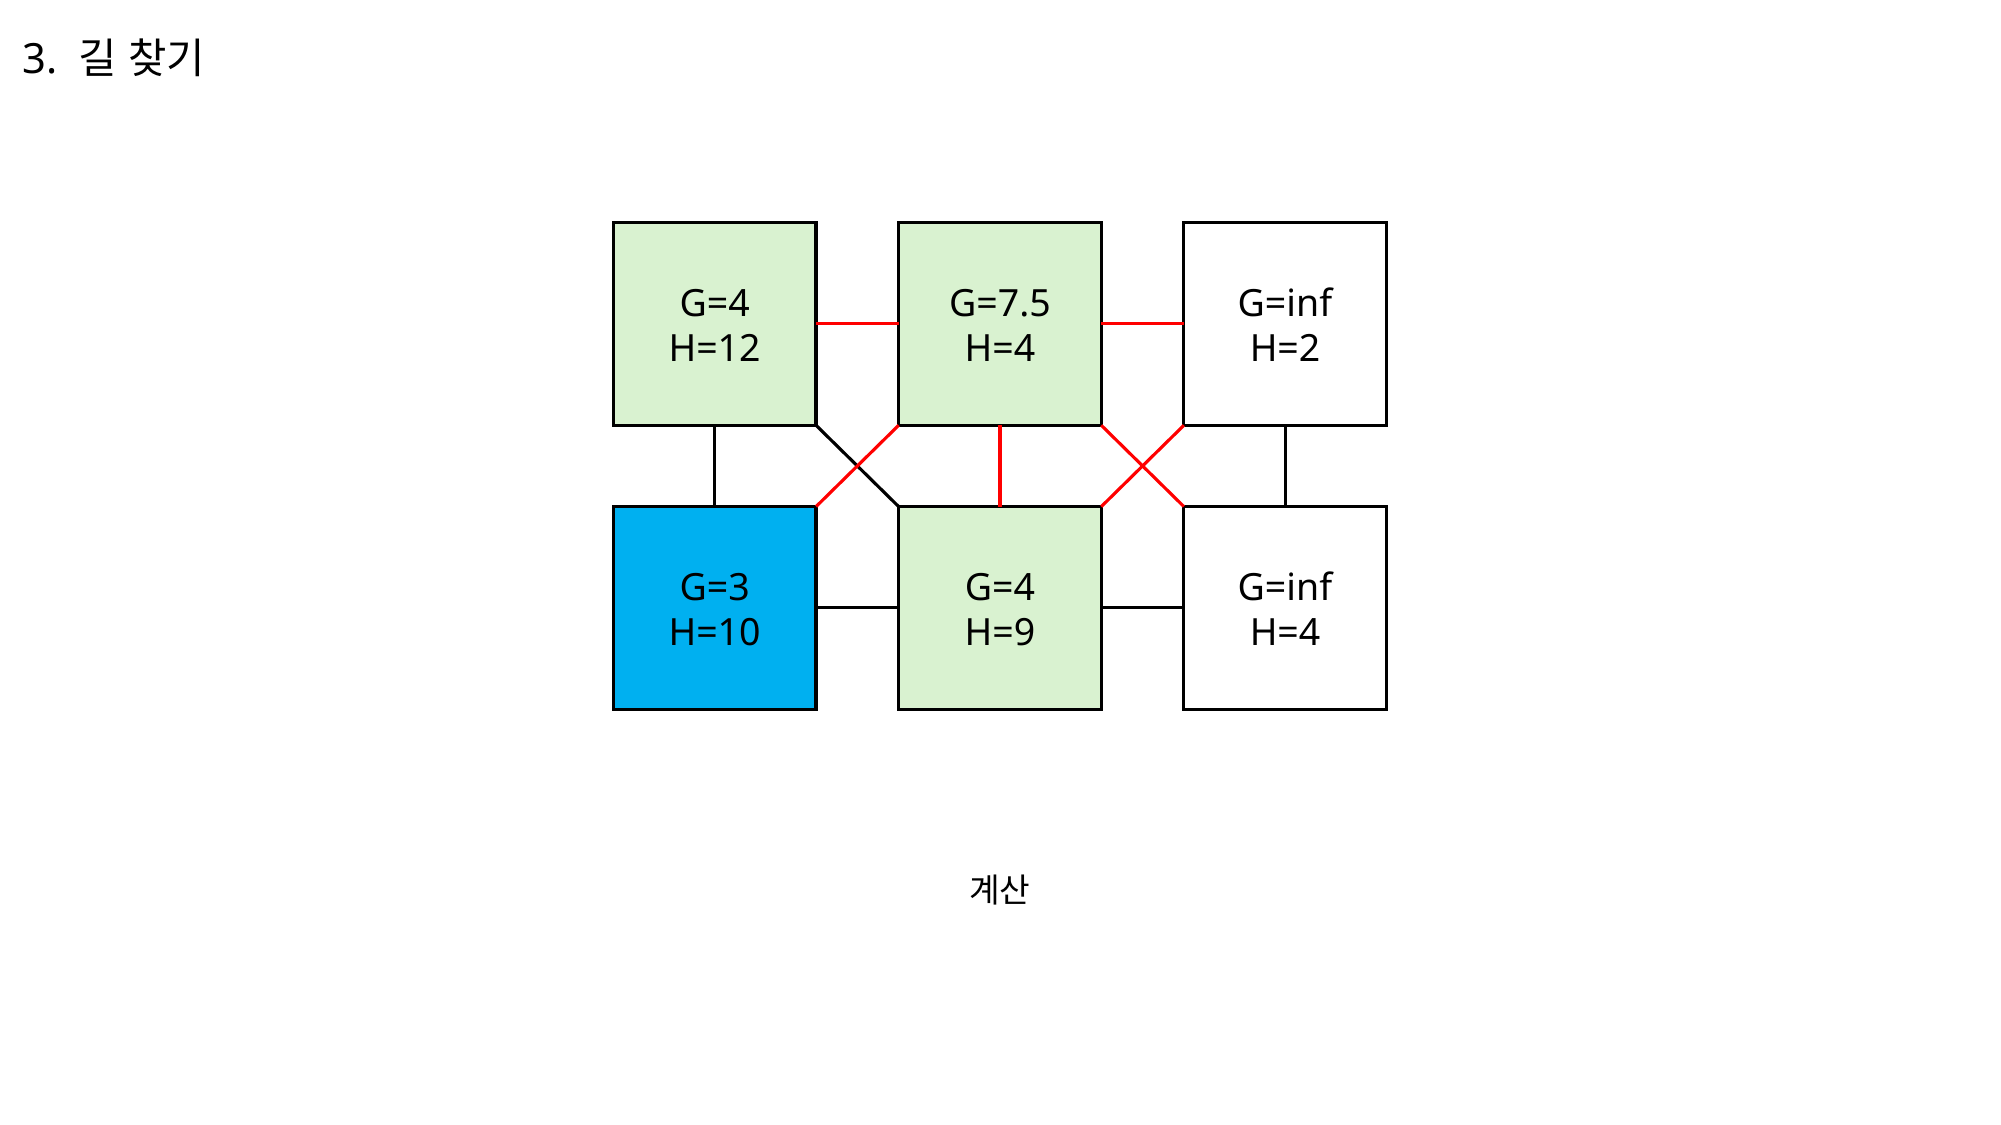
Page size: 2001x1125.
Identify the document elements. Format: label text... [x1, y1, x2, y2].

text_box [815, 424, 900, 508]
text_box G=inf H=2 [1182, 221, 1388, 427]
text_box G=inf H=4 [1182, 505, 1388, 711]
text_box 3. 길 찾기 [7, 24, 221, 90]
text_box 계산 [954, 861, 1046, 917]
text_box G=4 H=12 [612, 221, 818, 427]
text_box G=3 H=10 [612, 505, 818, 711]
text_box G=4 H=9 [897, 505, 1103, 711]
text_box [1100, 424, 1185, 508]
text_box G=7.5 H=4 [897, 221, 1103, 427]
